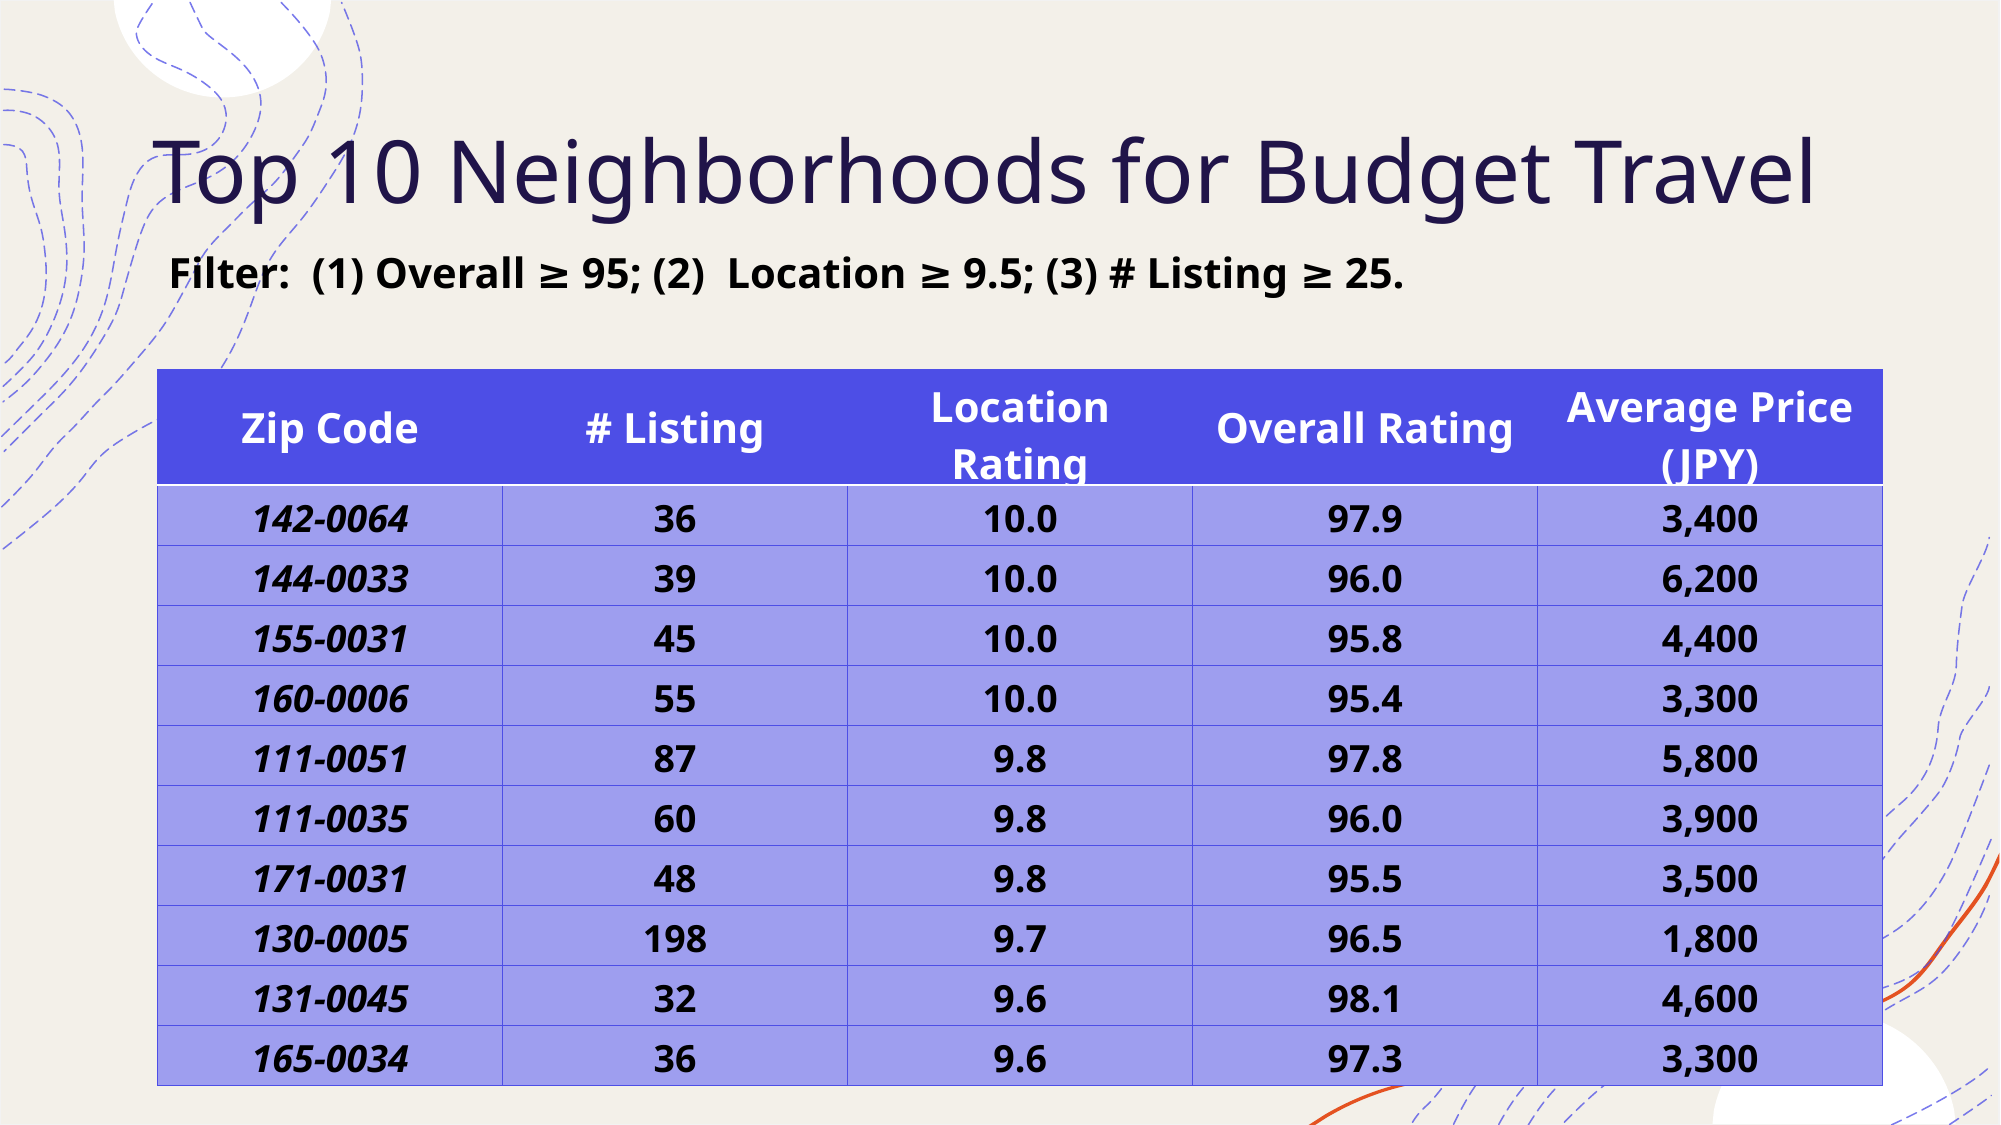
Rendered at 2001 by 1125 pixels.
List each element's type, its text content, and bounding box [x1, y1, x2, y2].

table_cell 48 [503, 846, 847, 905]
table_header # Listing [503, 370, 847, 484]
table_cell 32 [503, 966, 847, 1025]
table_cell 6,200 [1538, 546, 1882, 605]
table_cell 160-0006 [158, 666, 502, 725]
table_cell 5,800 [1538, 726, 1882, 785]
table_cell 97.8 [1193, 726, 1537, 785]
table_header Average Price (JPY) [1538, 370, 1882, 484]
table_cell 10.0 [848, 666, 1192, 725]
table_cell 9.8 [848, 726, 1192, 785]
table_cell 55 [503, 666, 847, 725]
table_cell 45 [503, 606, 847, 665]
table_cell 97.3 [1193, 1026, 1537, 1085]
table_cell 4,400 [1538, 606, 1882, 665]
table_cell 142-0064 [158, 486, 502, 545]
table_header Zip Code [158, 370, 502, 484]
table_cell 130-0005 [158, 906, 502, 965]
table_cell 87 [503, 726, 847, 785]
table_cell 111-0051 [158, 726, 502, 785]
table_cell 9.7 [848, 906, 1192, 965]
table_cell 36 [503, 486, 847, 545]
table_cell 155-0031 [158, 606, 502, 665]
table_cell 10.0 [848, 486, 1192, 545]
table_header Location Rating [848, 370, 1192, 484]
table_cell 95.4 [1193, 666, 1537, 725]
table_cell 95.5 [1193, 846, 1537, 905]
table_cell 171-0031 [158, 846, 502, 905]
table_cell 3,300 [1538, 666, 1882, 725]
table_cell 95.8 [1193, 606, 1537, 665]
table_cell 96.0 [1193, 786, 1537, 845]
table_cell 3,400 [1538, 486, 1882, 545]
table_cell 3,300 [1538, 1026, 1882, 1085]
table_cell 3,500 [1538, 846, 1882, 905]
table_cell 10.0 [848, 546, 1192, 605]
table_cell 9.8 [848, 846, 1192, 905]
table_cell 10.0 [848, 606, 1192, 665]
table_cell 1,800 [1538, 906, 1882, 965]
table_cell 9.6 [848, 1026, 1192, 1085]
title Top 10 Neighborhoods for Budget Travel [137, 59, 1863, 278]
table_cell 98.1 [1193, 966, 1537, 1025]
table_cell 144-0033 [158, 546, 502, 605]
table_cell 97.9 [1193, 486, 1537, 545]
table_cell 9.8 [848, 786, 1192, 845]
table_cell 165-0034 [158, 1026, 502, 1085]
table_cell 198 [503, 906, 847, 965]
table_cell 96.5 [1193, 906, 1537, 965]
table_cell 60 [503, 786, 847, 845]
table_cell 96.0 [1193, 546, 1537, 605]
table_cell 9.6 [848, 966, 1192, 1025]
table_cell 4,600 [1538, 966, 1882, 1025]
table_cell 3,900 [1538, 786, 1882, 845]
table_header Overall Rating [1193, 370, 1537, 484]
table_cell 131-0045 [158, 966, 502, 1025]
table_cell 39 [503, 546, 847, 605]
table_cell 111-0035 [158, 786, 502, 845]
text_box Filter: (1) Overall ≥ 95; (2) Location ≥ 9.5; (3) # Listing ≥ 25. [153, 239, 1847, 305]
table_cell 36 [503, 1026, 847, 1085]
